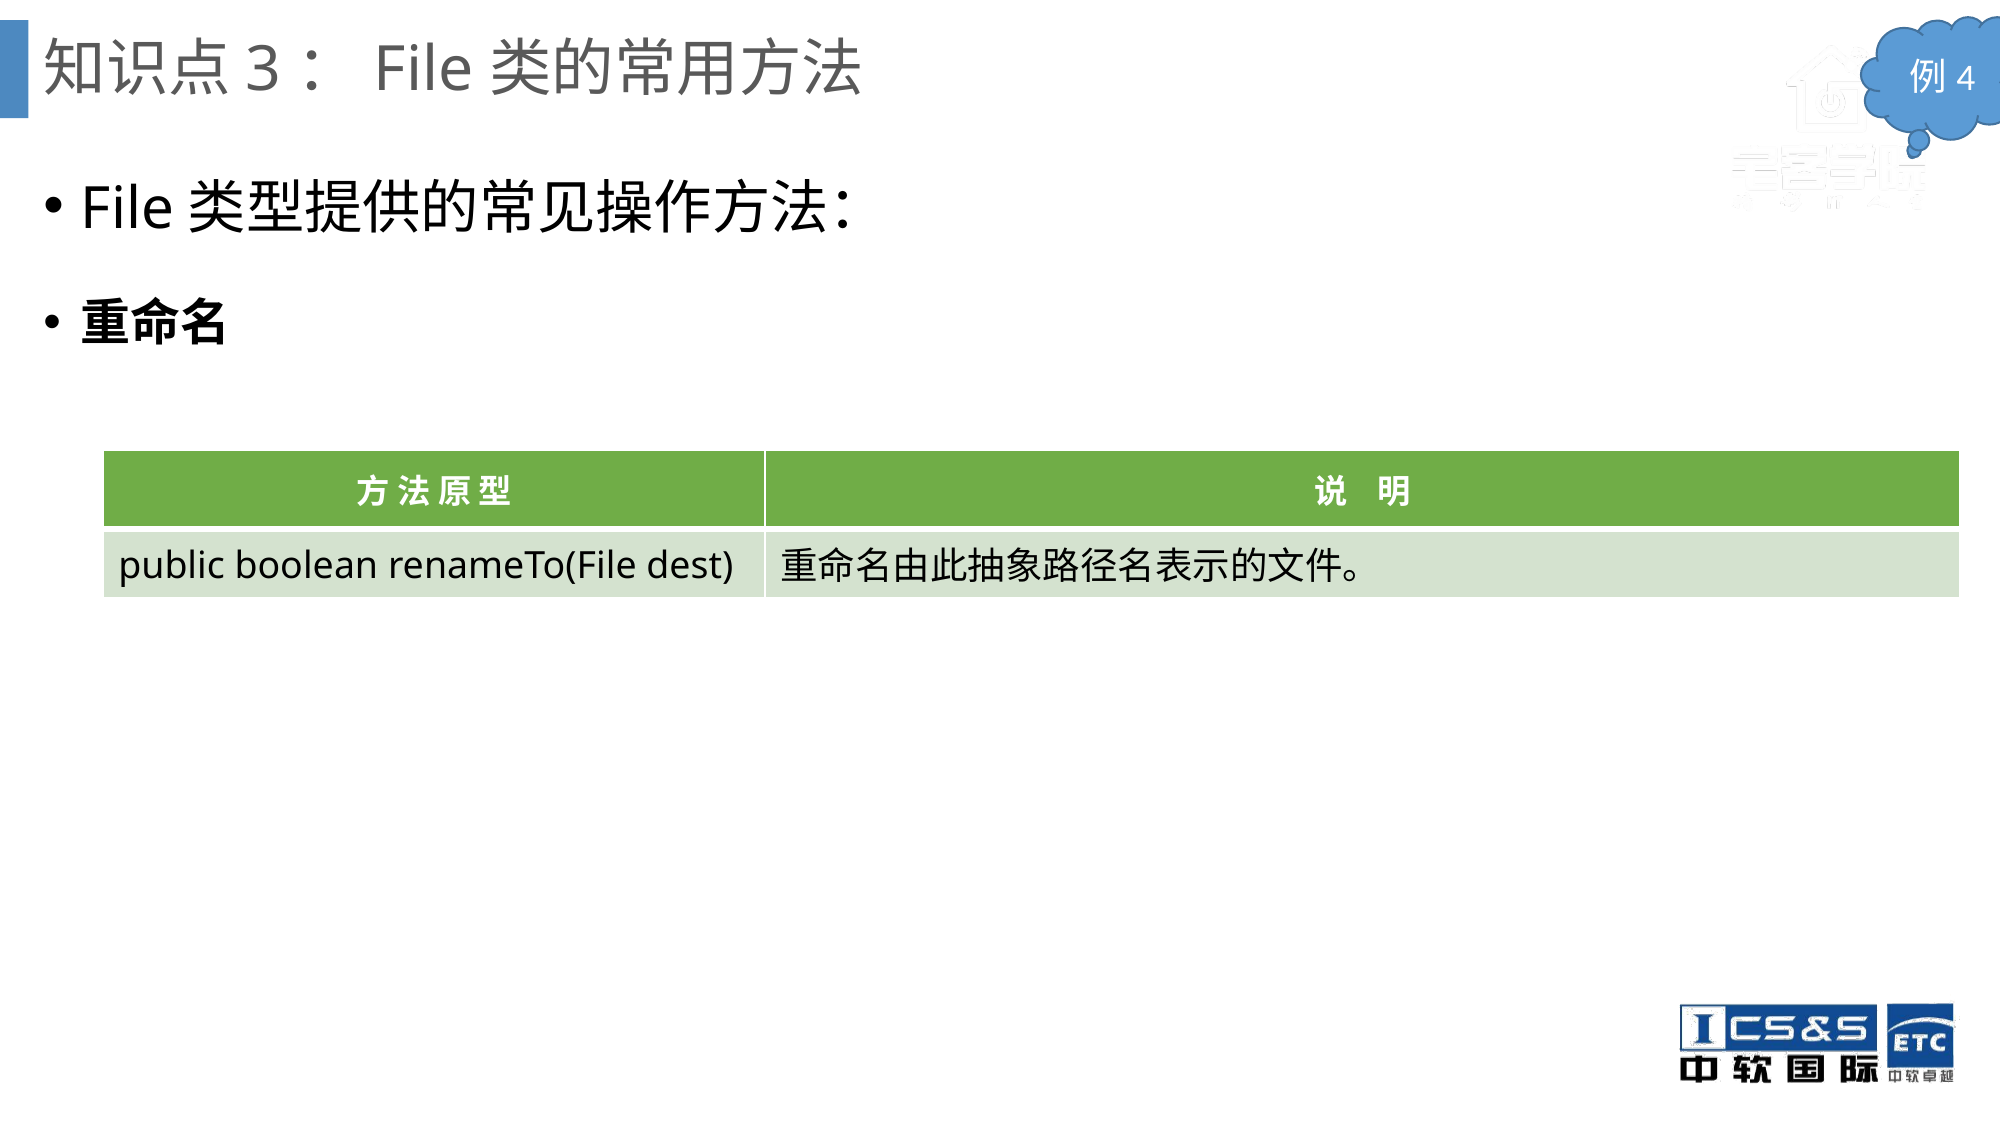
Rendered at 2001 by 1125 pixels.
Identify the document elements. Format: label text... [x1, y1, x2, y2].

table_cell public boolean renameTo(File dest) [104, 532, 764, 597]
table_header 方 法 原 型 [104, 451, 764, 526]
table_cell 重命名由此抽象路径名表示的文件。 [766, 532, 1959, 597]
list File类型提供的常见操作方法： 重命名 [28, 127, 1963, 1022]
title 知识点3：File类的常用方法 [28, 0, 1927, 127]
picture [1669, 1022, 1963, 1093]
text_box 例4 [1859, 16, 2000, 160]
table_header 说 明 [766, 451, 1959, 526]
